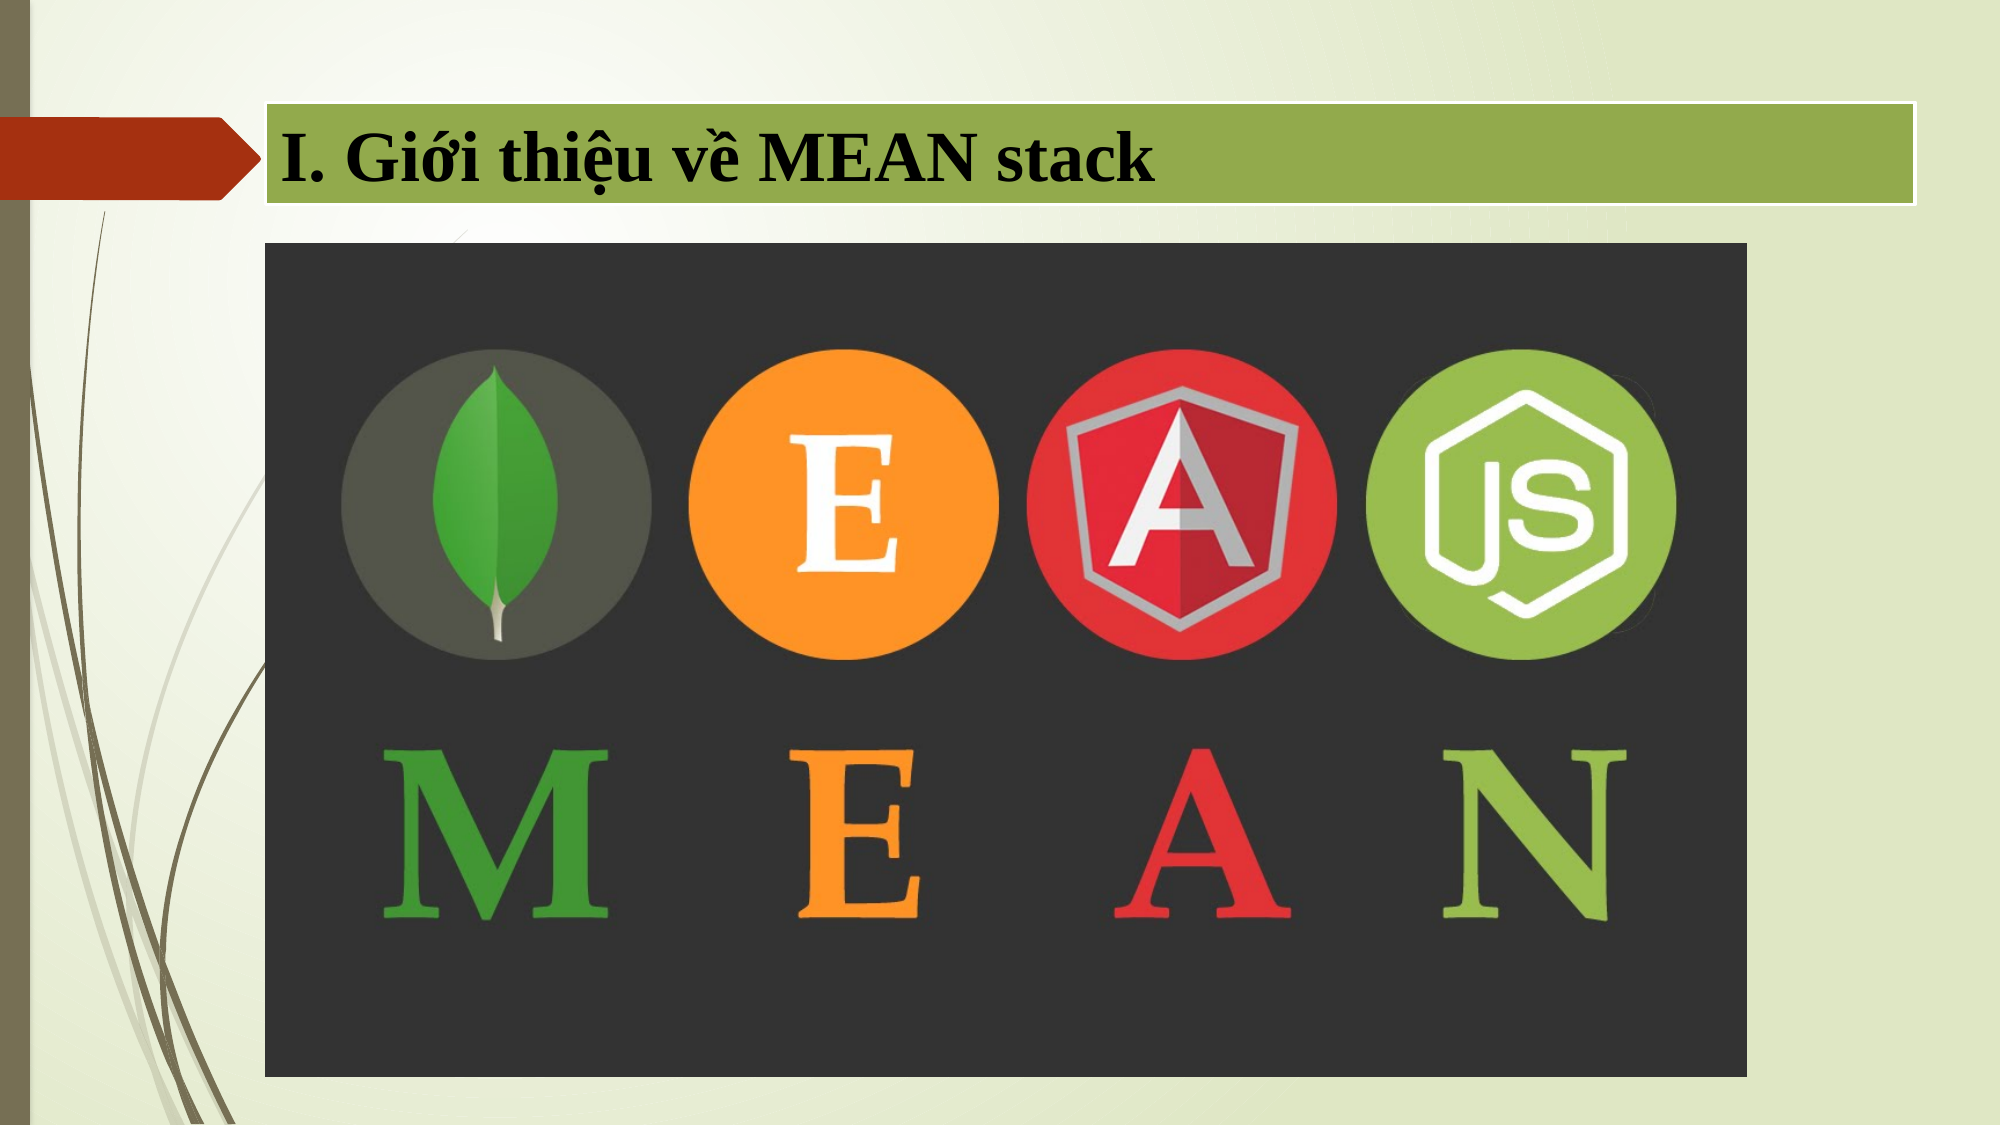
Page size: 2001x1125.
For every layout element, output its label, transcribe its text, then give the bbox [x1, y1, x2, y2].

title I. Giới thiệu về MEAN stack [264, 101, 1917, 206]
picture [265, 243, 1747, 1077]
